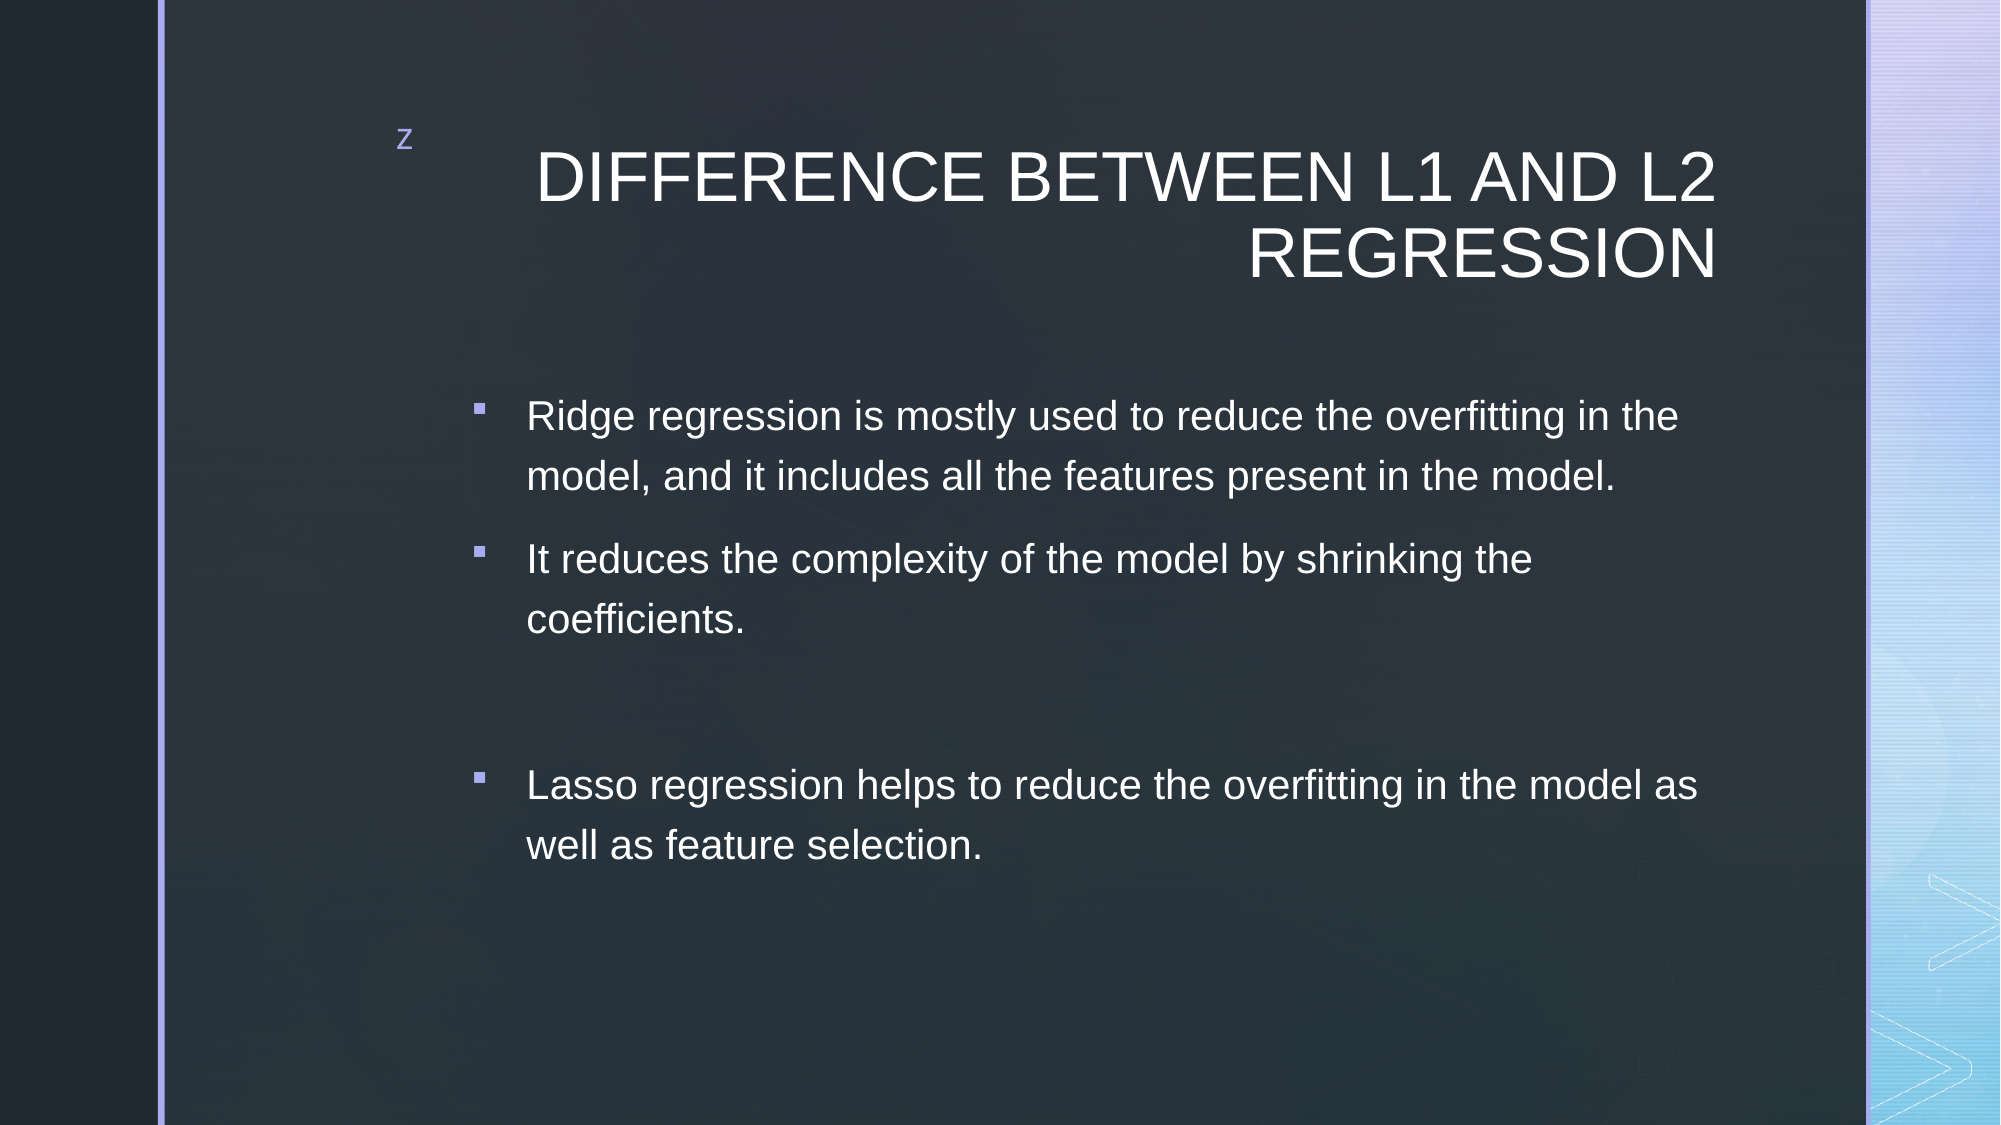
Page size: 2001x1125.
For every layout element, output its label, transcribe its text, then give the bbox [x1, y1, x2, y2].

picture [1871, 0, 2001, 1125]
title DIFFERENCE BETWEEN L1 AND L2 REGRESSION [428, 132, 1734, 310]
list Ridge regression is mostly used to reduce the overfitting in the model, and it includes all the features present in the model. It reduces the complexity of the model by shrinking the coefficients. Lasso regression helps to reduce the overfitting in the model as well as feature selection. [454, 336, 1734, 993]
